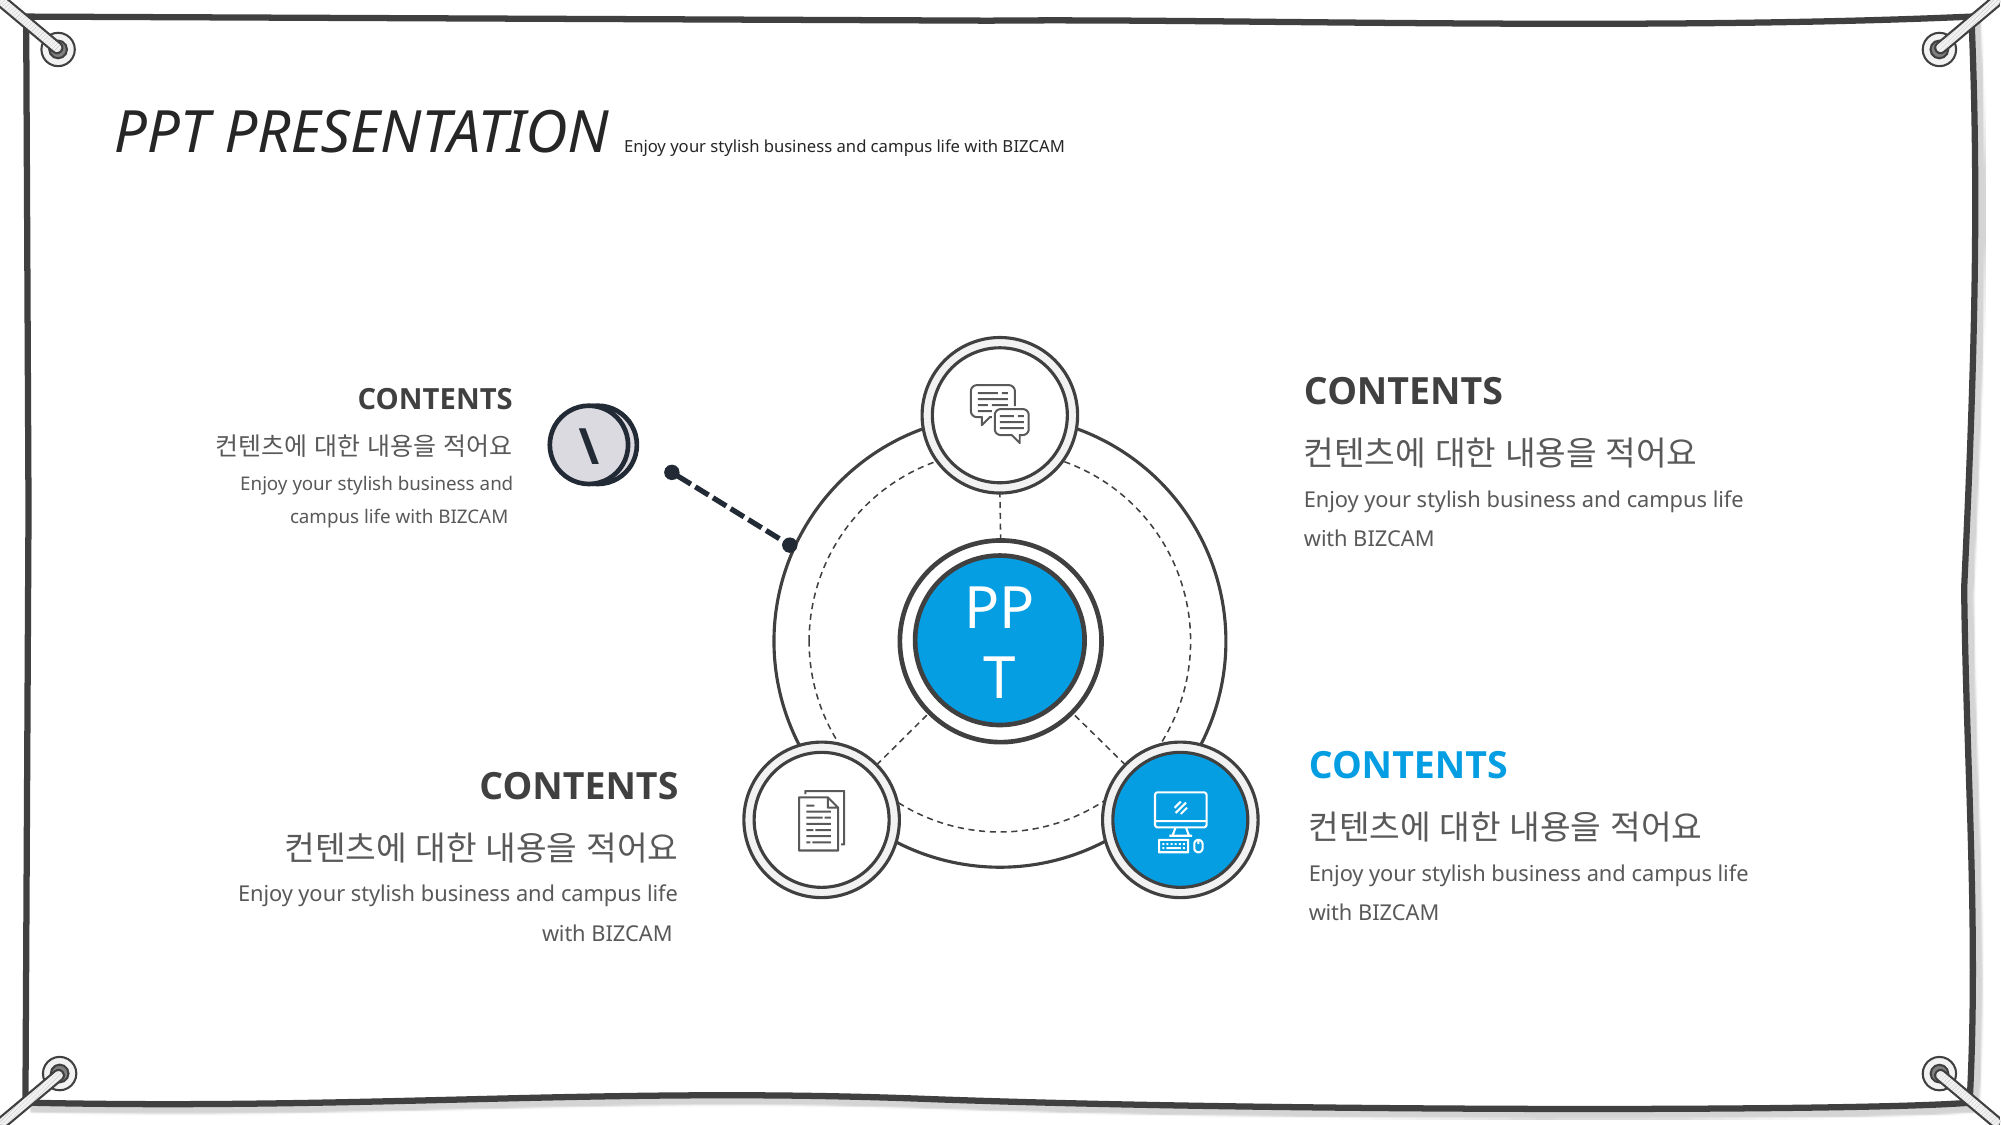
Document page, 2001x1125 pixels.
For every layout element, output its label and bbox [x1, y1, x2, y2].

text_box [798, 790, 846, 852]
text_box [0, 0, 2000, 1110]
text_box [549, 405, 637, 484]
text_box [1072, 712, 1126, 765]
text_box [922, 337, 1078, 494]
text_box [743, 742, 900, 898]
text_box [1102, 742, 1259, 898]
text_box [671, 472, 790, 546]
text_box [969, 384, 1030, 445]
text_box [1153, 791, 1208, 854]
text_box [876, 712, 930, 765]
